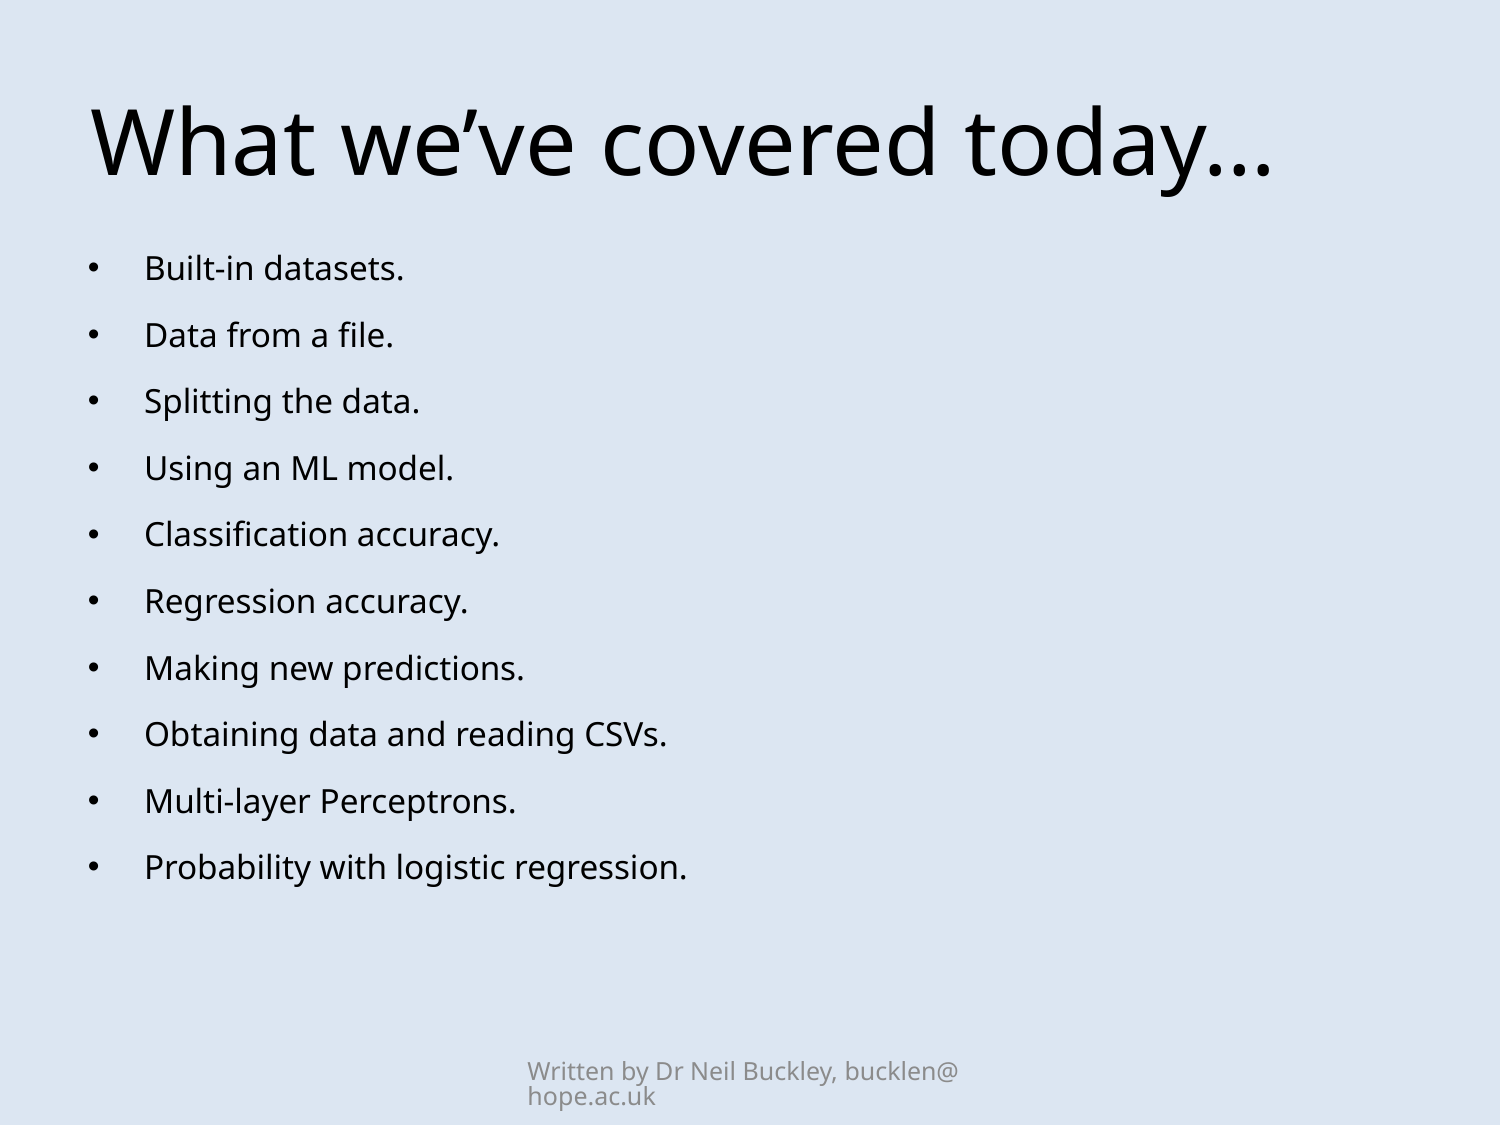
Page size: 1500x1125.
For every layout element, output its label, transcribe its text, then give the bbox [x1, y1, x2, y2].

title What we’ve covered today… [75, 45, 1425, 233]
list Built-in datasets. Data from a file. Splitting the data. Using an ML model. Classification accuracy. Regression accuracy. Making new predictions. Obtaining data and reading CSVs. Multi-layer Perceptrons. Probability with logistic regression. [72, 219, 1423, 963]
footer Written by Dr Neil Buckley, bucklen@hope.ac.uk [512, 1042, 988, 1103]
